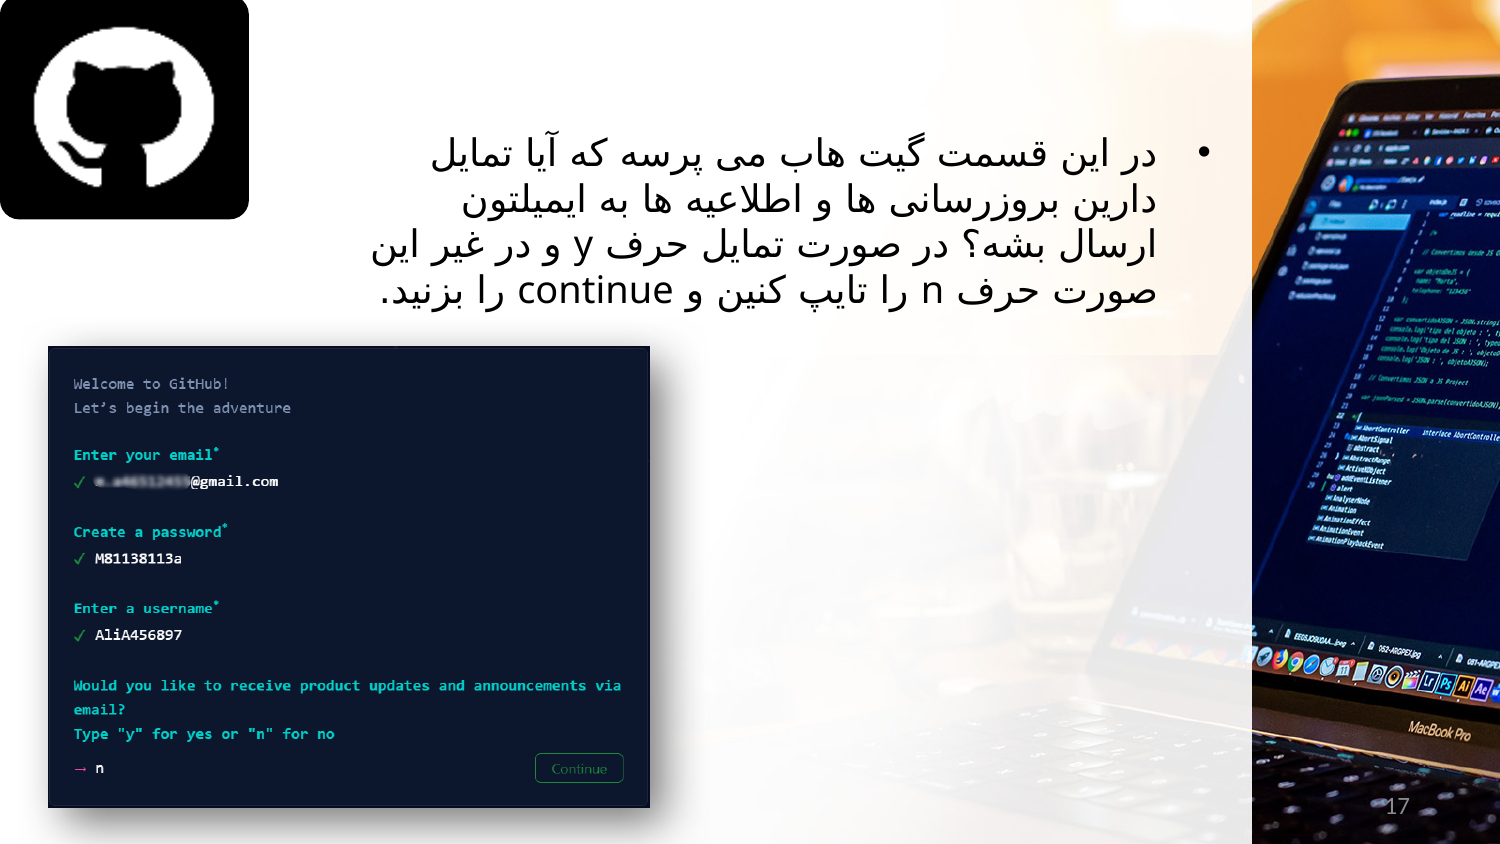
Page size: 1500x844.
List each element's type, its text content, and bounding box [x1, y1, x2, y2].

slide_number 17 [1074, 782, 1425, 827]
list در این قسمت گیت هاب می پرسه که آیا تمایل دارین بروزرسانی ها و اطلاعیه ها به ایمیلتون ارسال بشه؟ در صورت تمایل حرف y و در غیر این صورت حرف n را تایپ کنین و continue را بزنید. [349, 121, 1225, 322]
picture [0, 0, 1500, 844]
